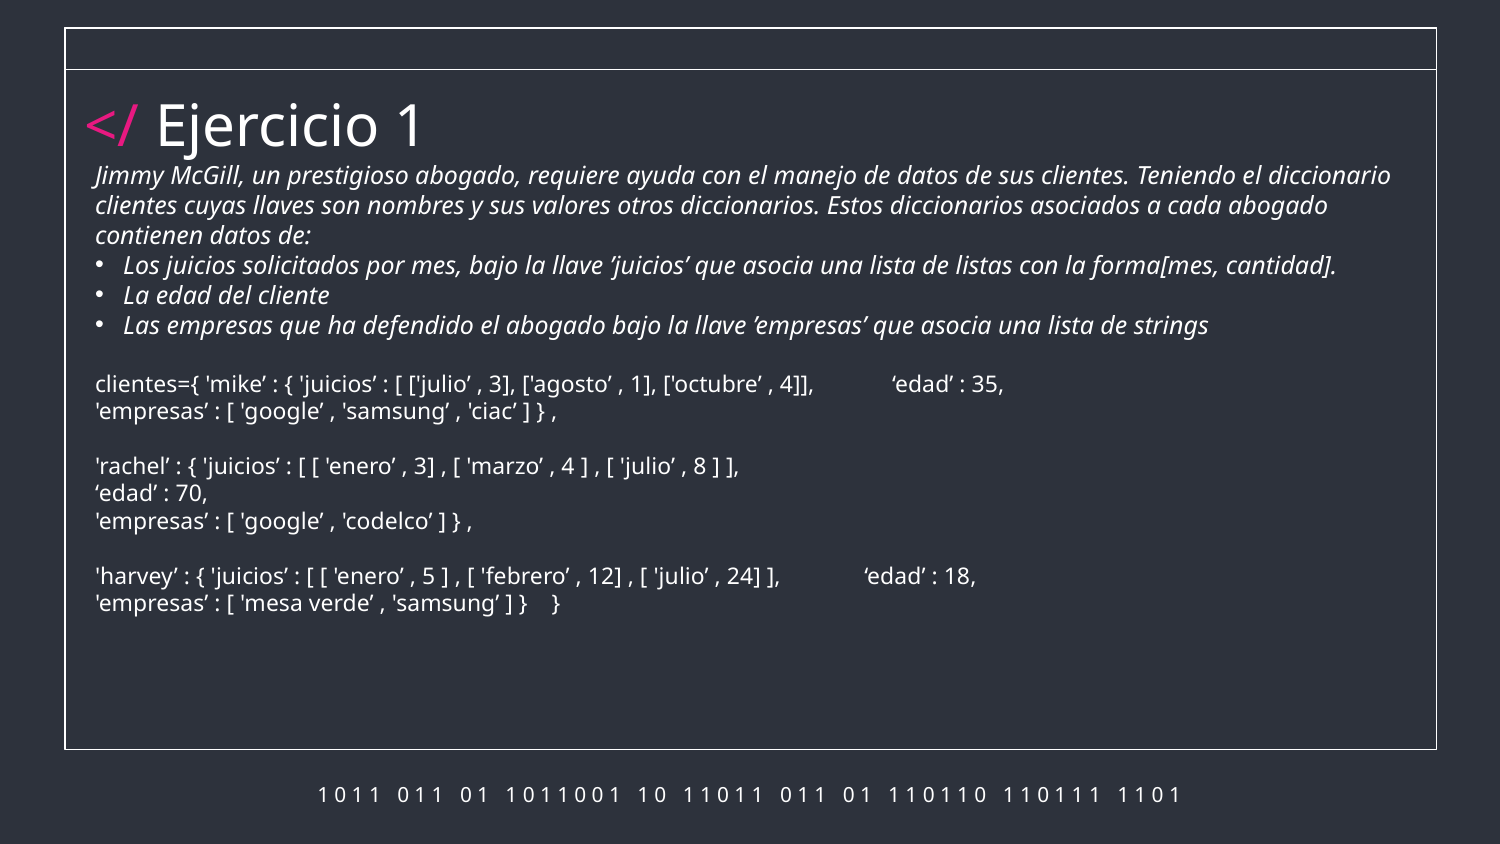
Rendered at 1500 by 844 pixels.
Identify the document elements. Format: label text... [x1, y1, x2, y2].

title </ Ejercicio 1 [69, 73, 721, 146]
subtitle Jimmy McGill, un prestigioso abogado, requiere ayuda con el manejo de datos de sus clientes. Teniendo el diccionario clientes cuyas llaves son nombres y sus valores otros diccionarios. Estos diccionarios asociados a cada abogado contienen datos de: Los juicios solicitados por mes, bajo la llave ’juicios’ que asocia una lista de listas con la forma[mes, cantidad]. La edad del cliente Las empresas que ha defendido el abogado bajo la llave ’empresas’ que asocia una lista de strings clientes={ 'mike’ : { 'juicios’ : [ ['julio’ , 3], ['agosto’ , 1], ['octubre’ , 4]], ‘edad’ : 35, 'empresas’ : [ 'google’ , 'samsung’ , 'ciac’ ] } , 'rachel’ : { 'juicios’ : [ [ 'enero’ , 3] , [ 'marzo’ , 4 ] , [ 'julio’ , 8 ] ], ‘edad’ : 70, 'empresas’ : [ 'google’ , 'codelco’ ] } , 'harvey’ : { 'juicios’ : [ [ 'enero’ , 5 ] , [ 'febrero’ , 12] , [ 'julio’ , 24] ], ‘edad’ : 18, 'empresas’ : [ 'mesa verde’ , 'samsung’ ] } } [79, 144, 1438, 581]
